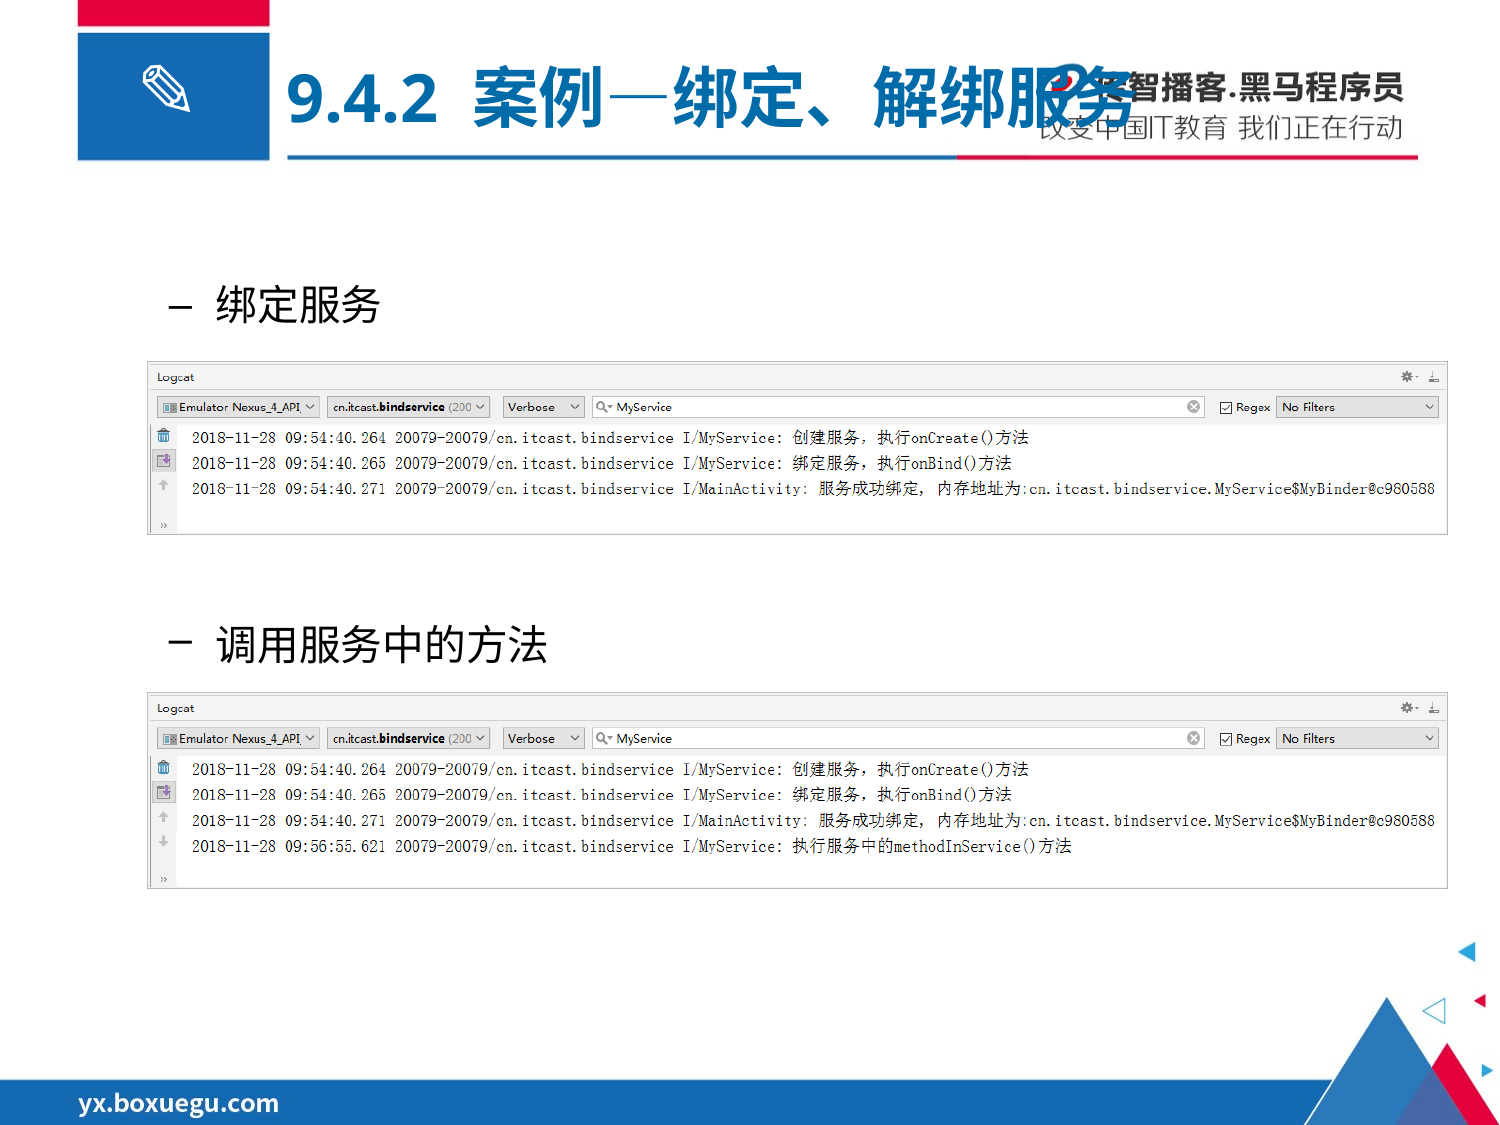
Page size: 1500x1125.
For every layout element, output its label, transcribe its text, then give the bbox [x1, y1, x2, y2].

text_box 调用服务中的方法 [78, 586, 1388, 678]
text_box 9.4.2 案例—绑定、解绑服务 [271, 32, 1341, 159]
text_box [41, 151, 951, 244]
picture [0, 0, 1500, 1125]
text_box 绑定服务 [78, 246, 1388, 338]
